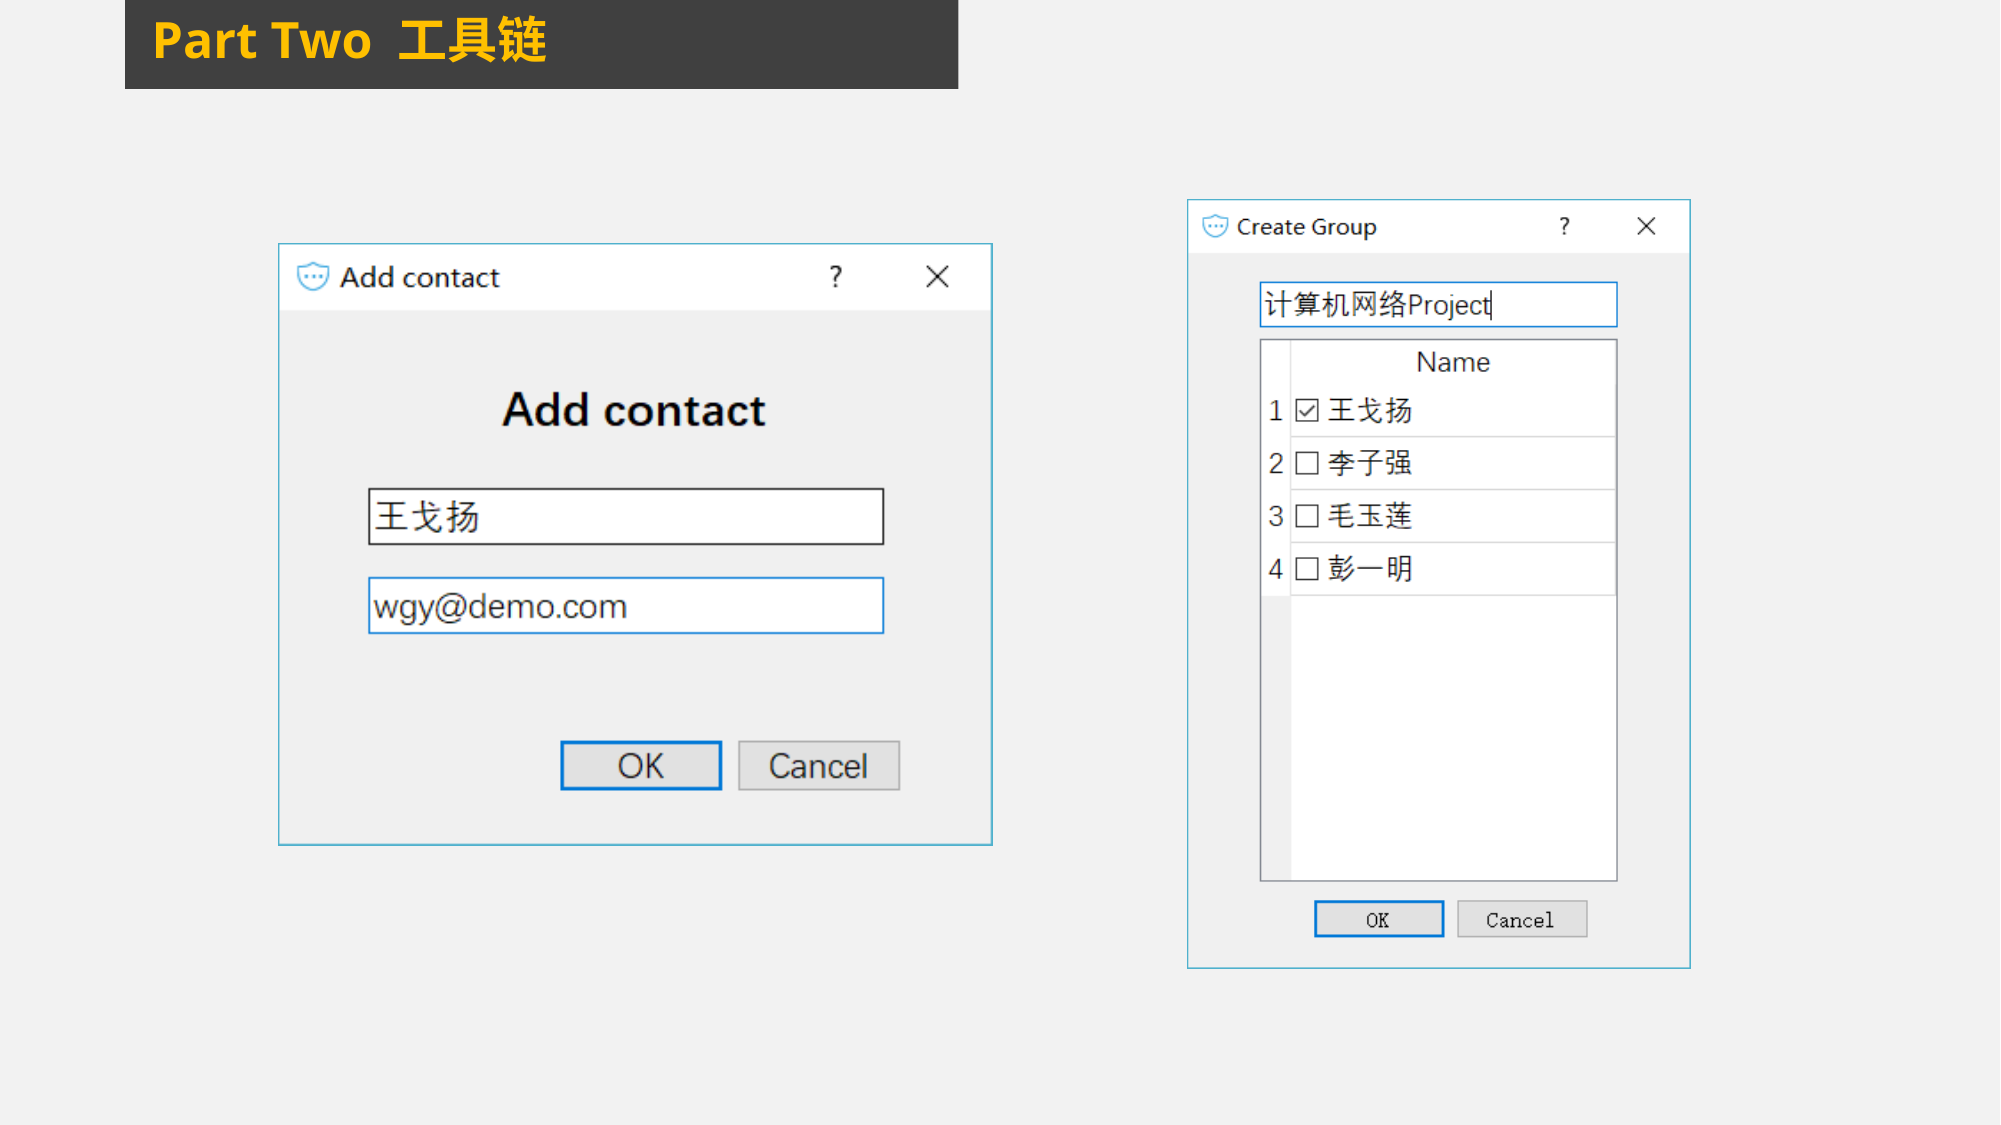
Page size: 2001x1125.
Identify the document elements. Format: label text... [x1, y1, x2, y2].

picture [1187, 199, 1691, 970]
list Part Two 工具链 [136, 8, 699, 85]
picture [278, 243, 993, 846]
